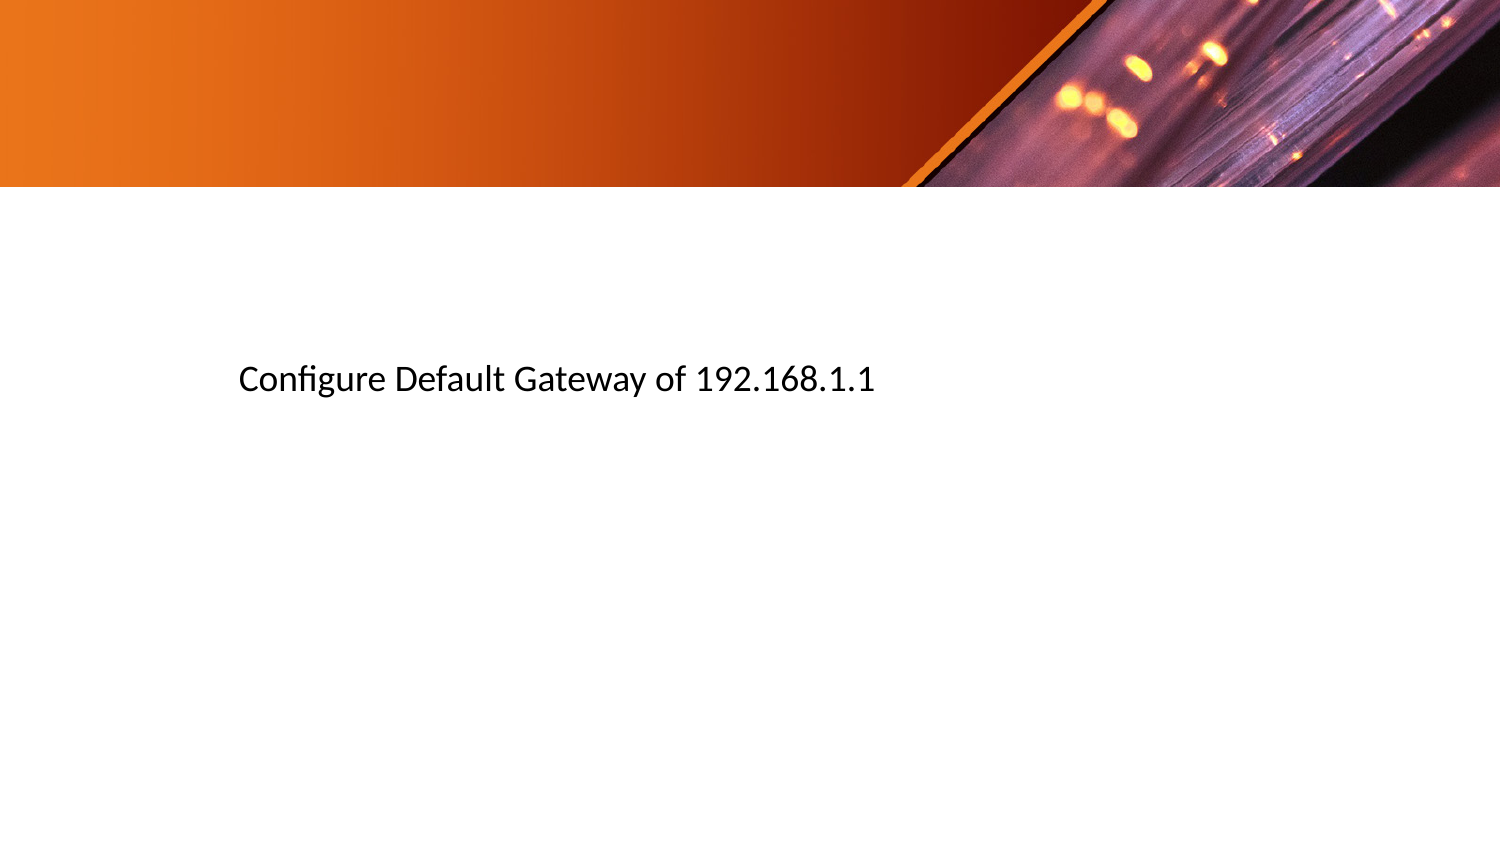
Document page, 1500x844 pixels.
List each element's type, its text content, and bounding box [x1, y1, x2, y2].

text_box Configure Default Gateway of 192.168.1.1 [223, 346, 1226, 407]
picture [0, 0, 1500, 844]
